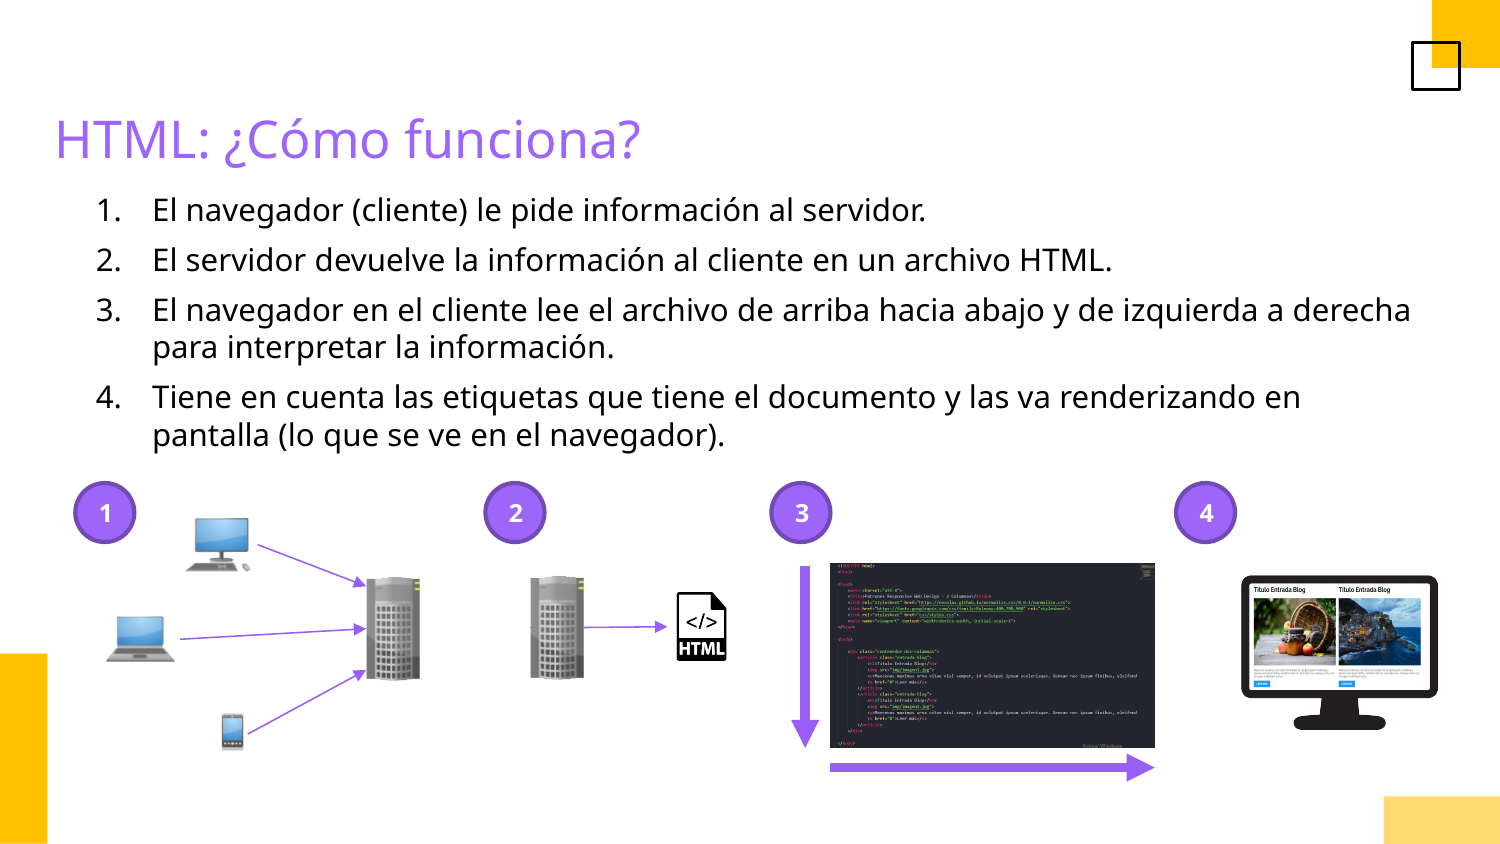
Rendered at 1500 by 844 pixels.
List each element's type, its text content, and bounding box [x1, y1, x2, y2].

text_box El navegador (cliente) le pide información al servidor. El servidor devuelve la información al cliente en un archivo HTML. El navegador en el cliente lee el archivo de arriba hacia abajo y de izquierda a derecha para interpretar la información. Tiene en cuenta las etiquetas que tiene el documento y las va renderizando en pantalla (lo que se ve en el navegador). [62, 175, 1439, 486]
text_box 1 [75, 483, 135, 542]
picture [830, 563, 1155, 749]
text_box 3 [771, 483, 831, 543]
text_box 2 [485, 483, 545, 543]
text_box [102, 512, 420, 759]
text_box HTML: ¿Cómo funciona? [40, 91, 1460, 186]
text_box 4 [1176, 483, 1236, 543]
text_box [530, 575, 736, 680]
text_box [1234, 569, 1446, 737]
